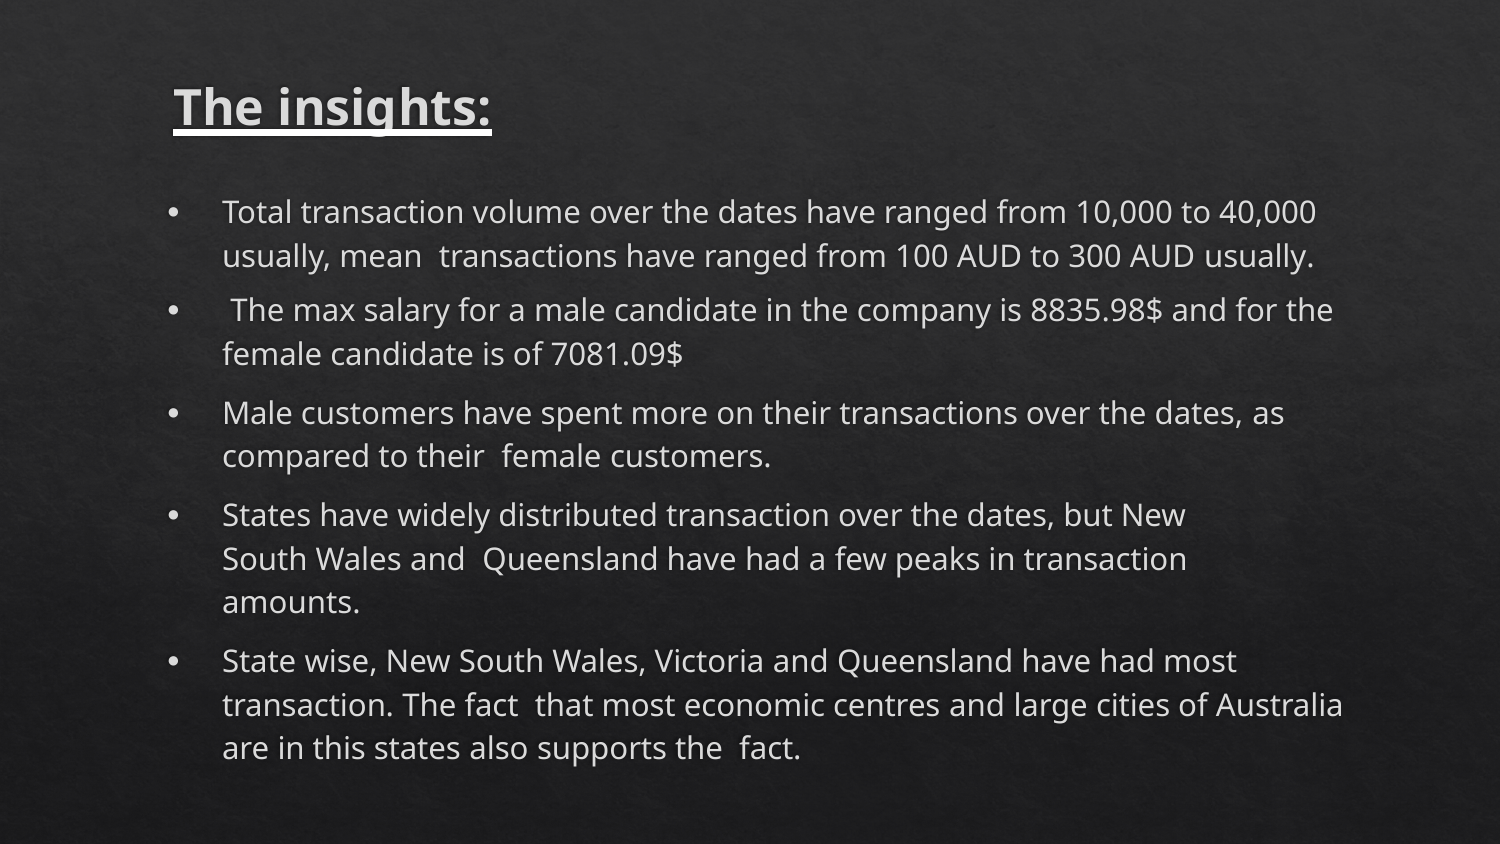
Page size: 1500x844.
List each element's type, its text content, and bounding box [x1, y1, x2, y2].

title The insights: [162, 32, 501, 176]
list Total transaction volume over the dates have ranged from 10,000 to 40,000 usually, mean transactions have ranged from 100 AUD to 300 AUD usually. The max salary for a male candidate in the company is 8835.98$ and for the female candidate is of 7081.09$ Male customers have spent more on their transactions over the dates, as compared to their female customers. States have widely distributed transaction over the dates, but New South Wales and Queensland have had a few peaks in transaction amounts. State wise, New South Wales, Victoria and Queensland have had most transaction. The fact that most economic centres and large cities of Australia are in this states also supports the fact. [24, 184, 1375, 766]
